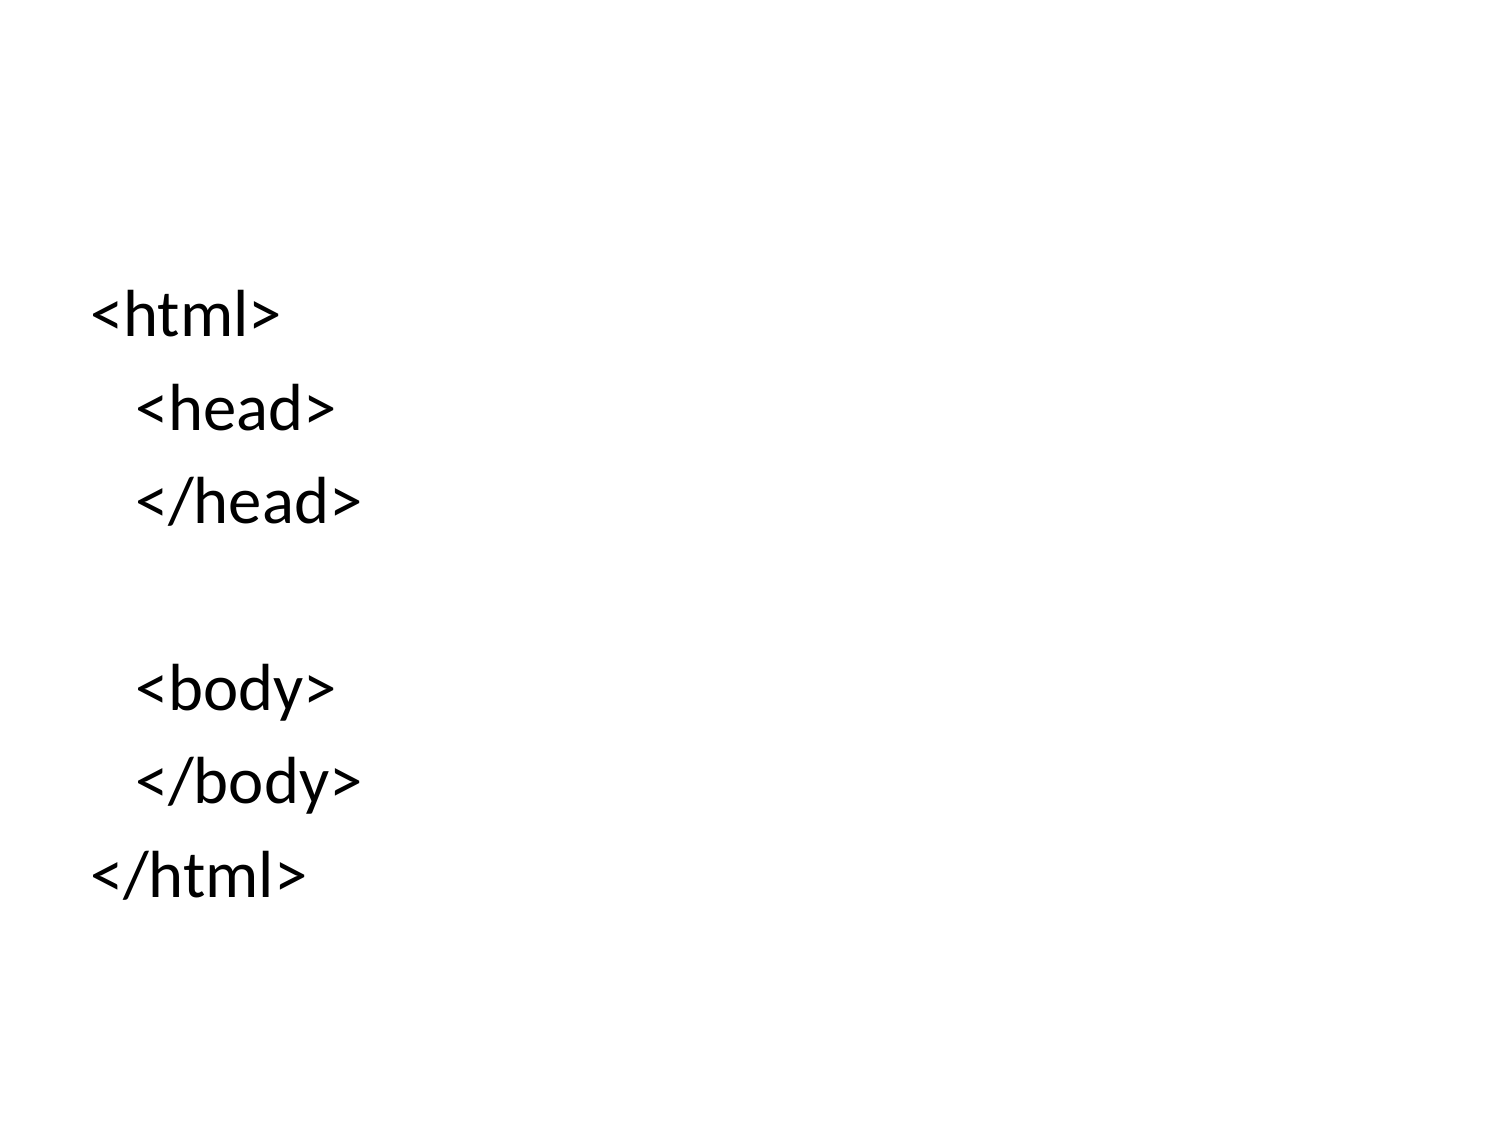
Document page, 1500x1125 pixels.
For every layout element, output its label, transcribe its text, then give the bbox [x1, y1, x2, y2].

list <html> <head> </head> <body> </body> </html> [75, 262, 1425, 1005]
